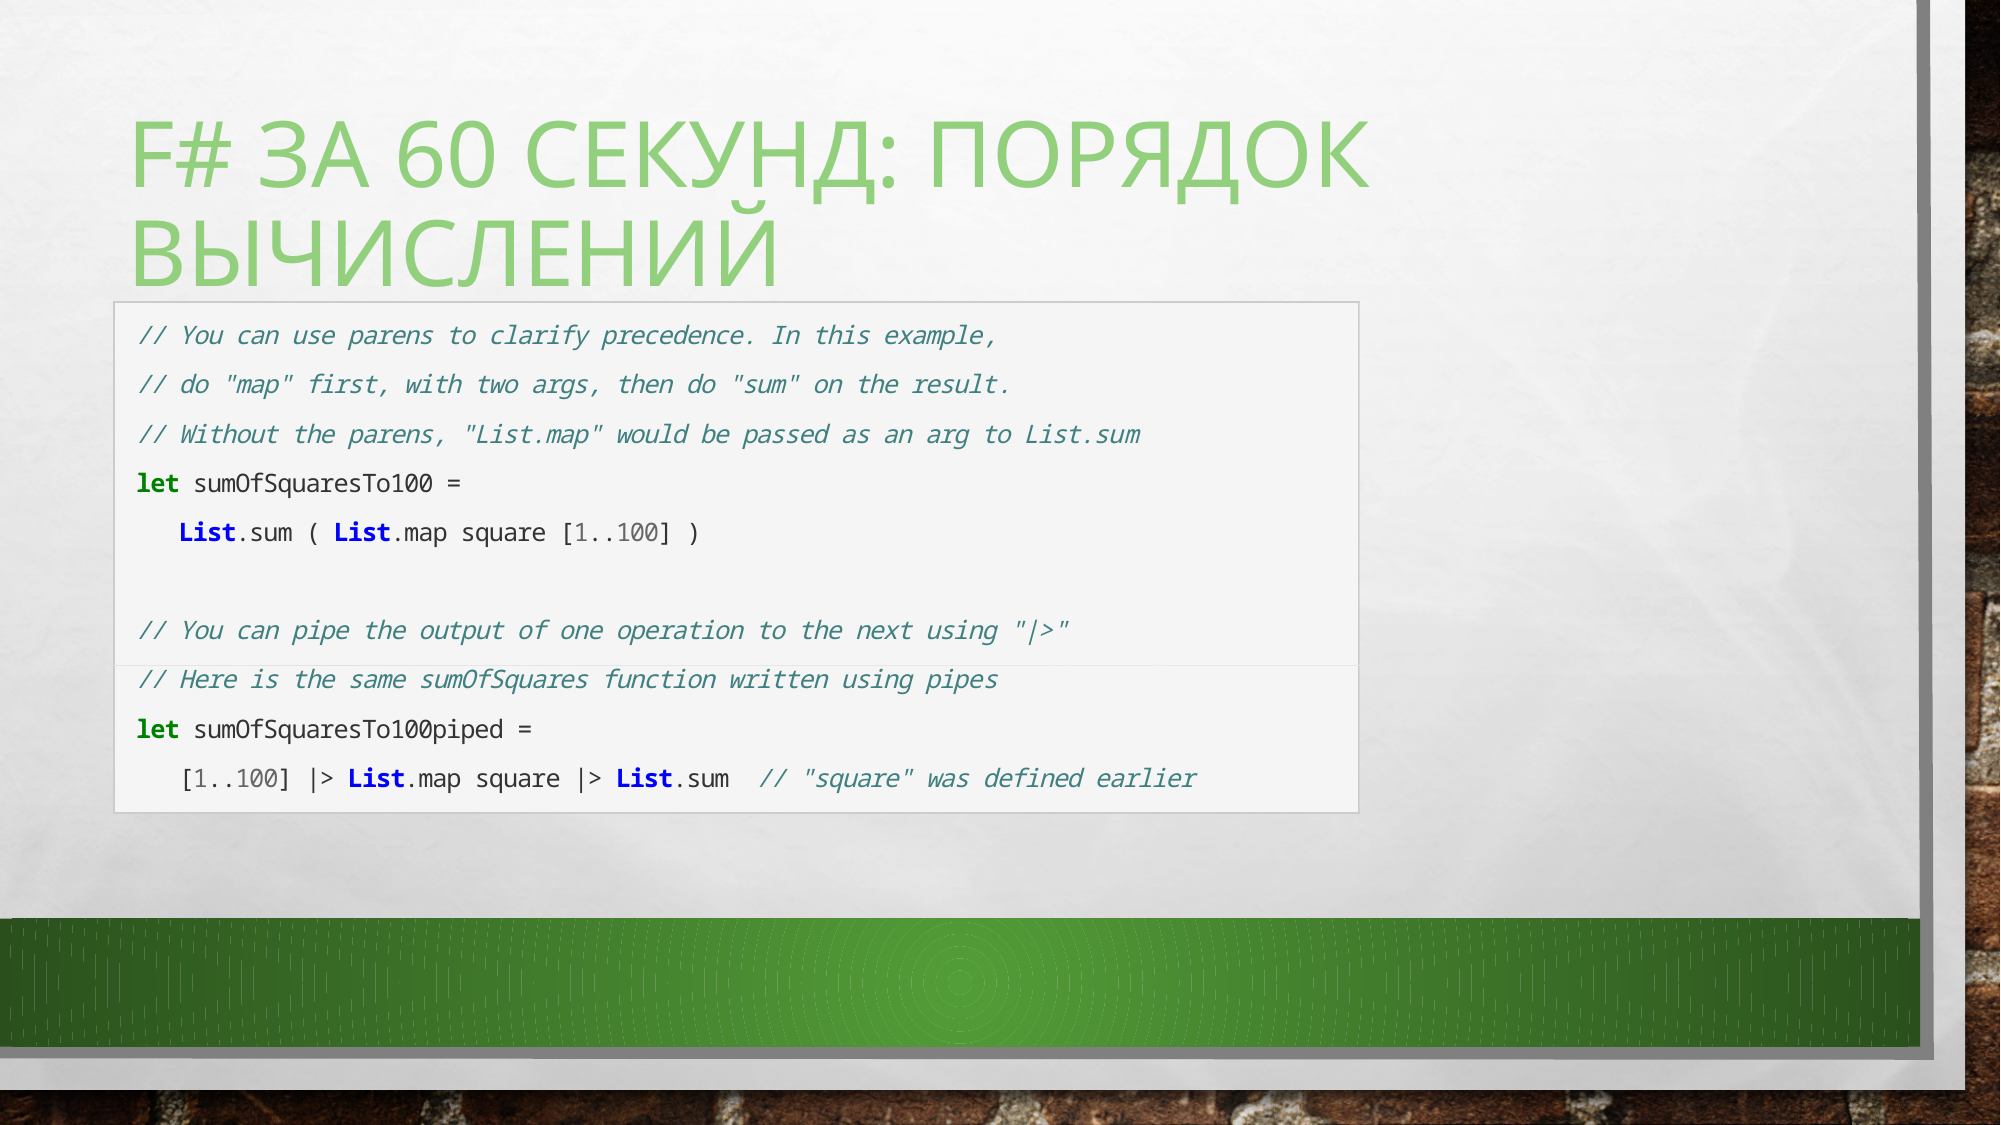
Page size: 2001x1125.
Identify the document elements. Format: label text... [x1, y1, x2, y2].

title F# за 60 секунд: порядок вычислений [112, 112, 1818, 302]
picture [0, 0, 2000, 1125]
picture [112, 301, 1360, 892]
